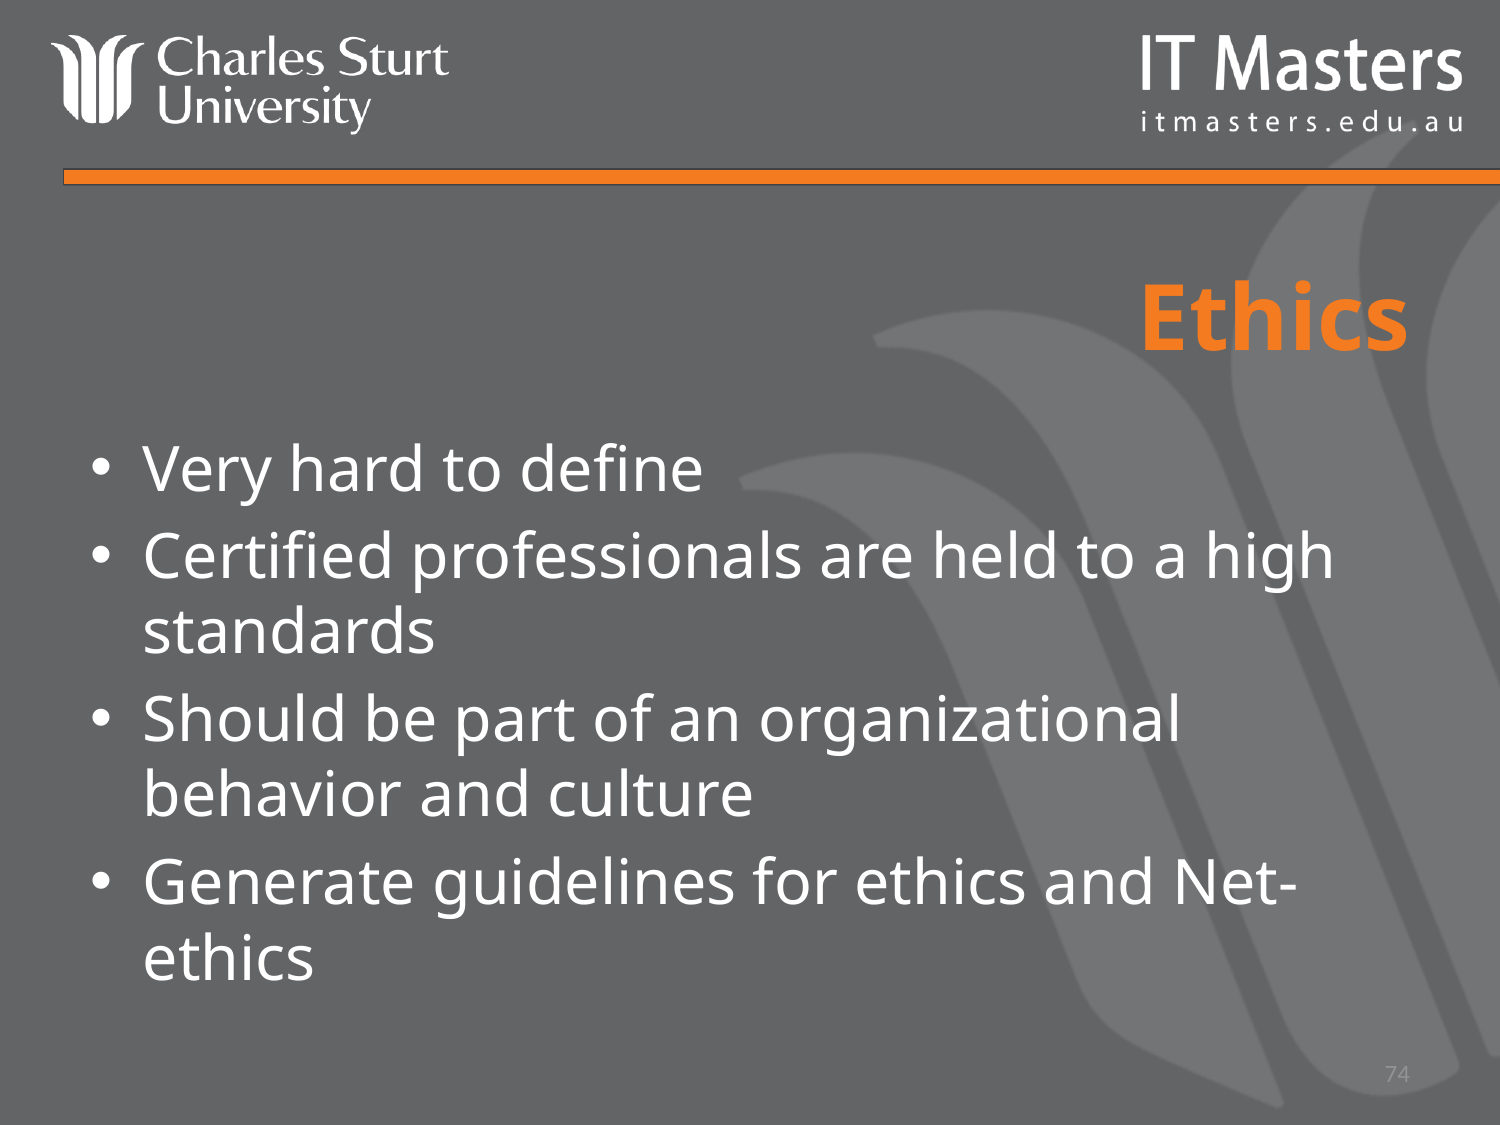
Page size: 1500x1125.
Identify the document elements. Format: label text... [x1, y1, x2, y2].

title Ethics [75, 219, 1425, 408]
slide_number 74 [1074, 1042, 1425, 1103]
list Very hard to define Certified professionals are held to a high standards Should be part of an organizational behavior and culture Generate guidelines for ethics and Net-ethics [75, 420, 1425, 1005]
picture [0, 0, 1500, 1125]
